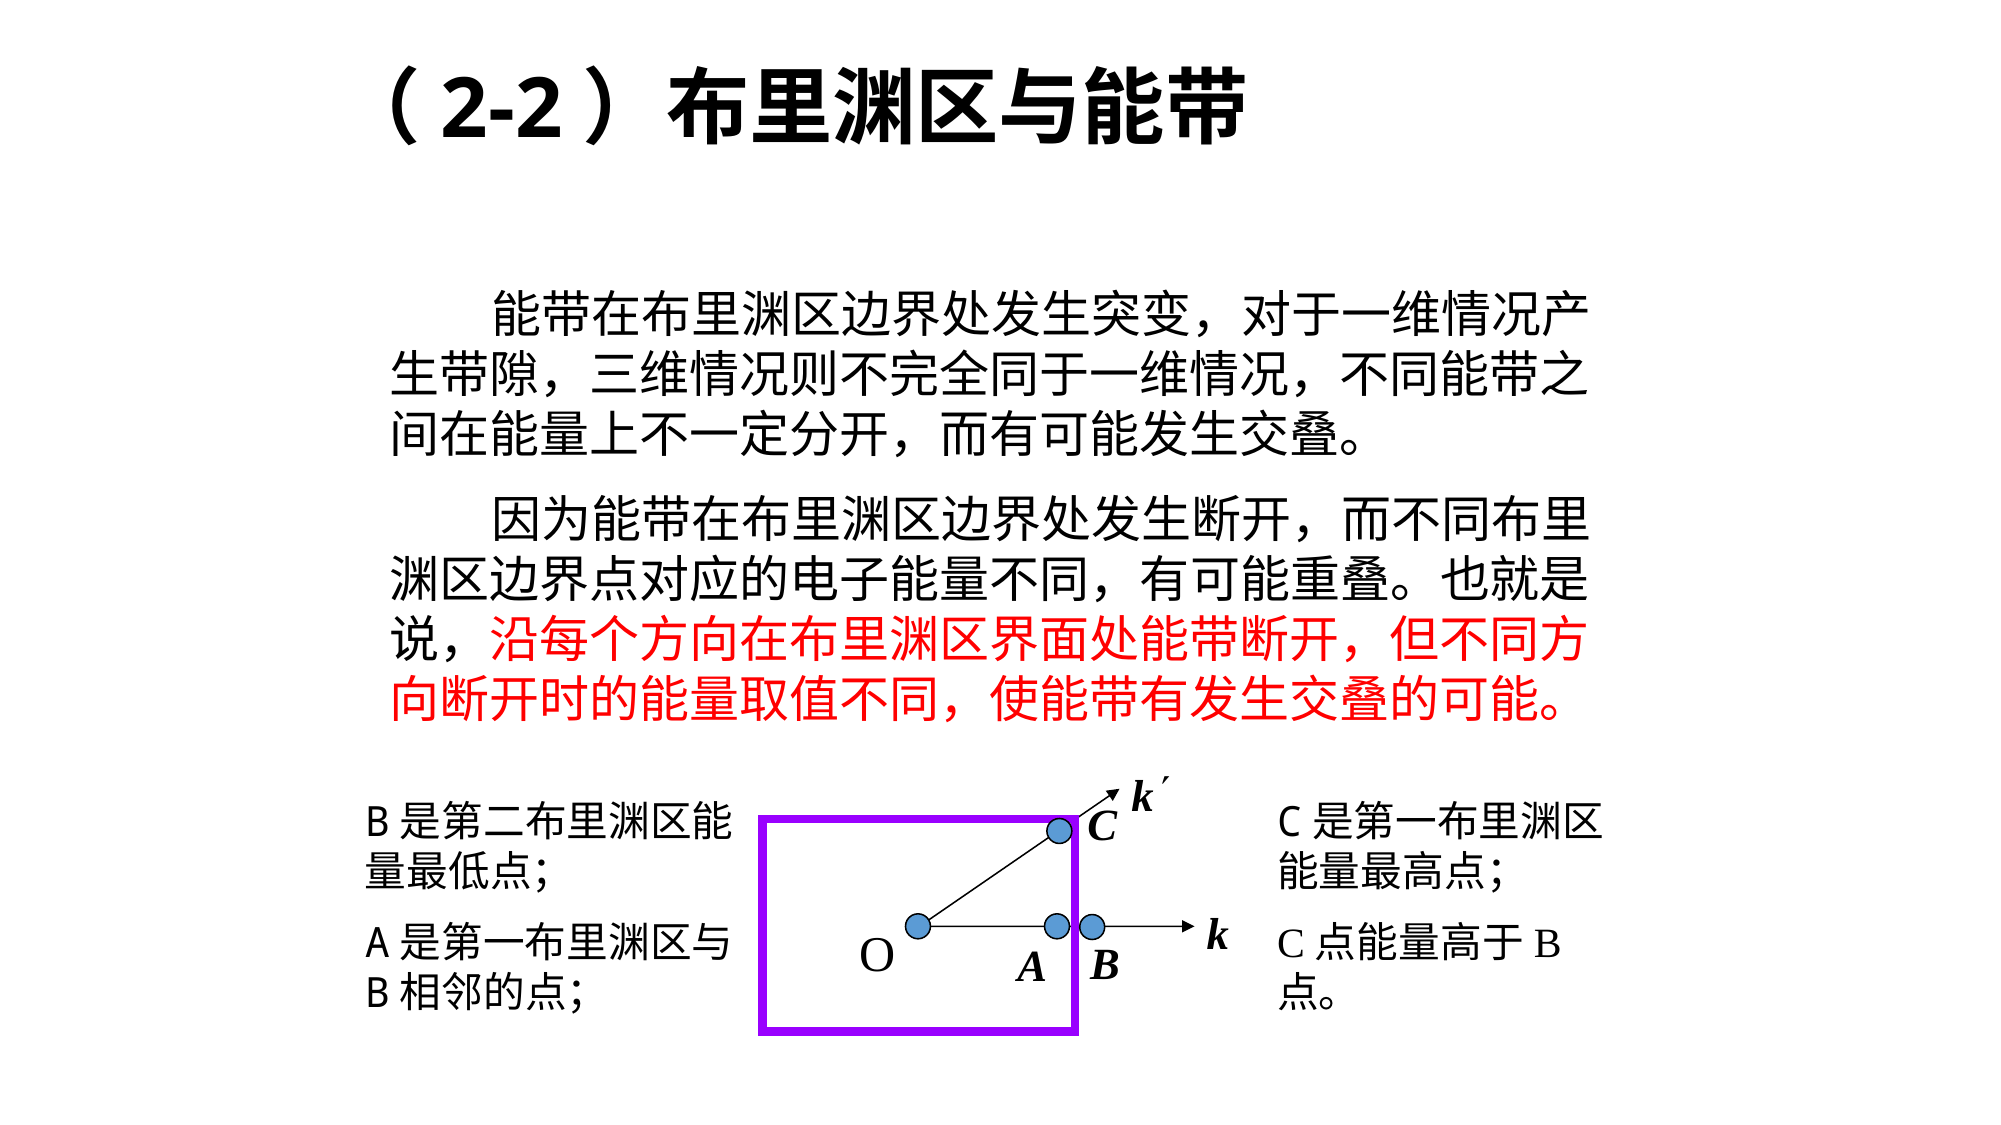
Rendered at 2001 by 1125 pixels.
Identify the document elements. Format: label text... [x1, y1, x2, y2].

text_box 能带在布里渊区边界处发生突变，对于一维情况产生带隙，三维情况则不完全同于一维情况，不同能带之间在能量上不一定分开，而有可能发生交叠。 因为能带在布里渊区边界处发生断开，而不同布里渊区边界点对应的电子能量不同，有可能重叠。也就是说，沿每个方向在布里渊区界面处能带断开，但不同方向断开时的能量取值不同，使能带有发生交叠的可能。 [374, 275, 1638, 735]
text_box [762, 762, 1241, 1032]
title （2-2）布里渊区与能带 [322, 16, 1675, 204]
text_box B是第二布里渊区能量最低点； A是第一布里渊区与B相邻的点； [350, 787, 750, 1024]
text_box C是第一布里渊区能量最高点； C点能量高于B点。 [1262, 787, 1625, 1024]
